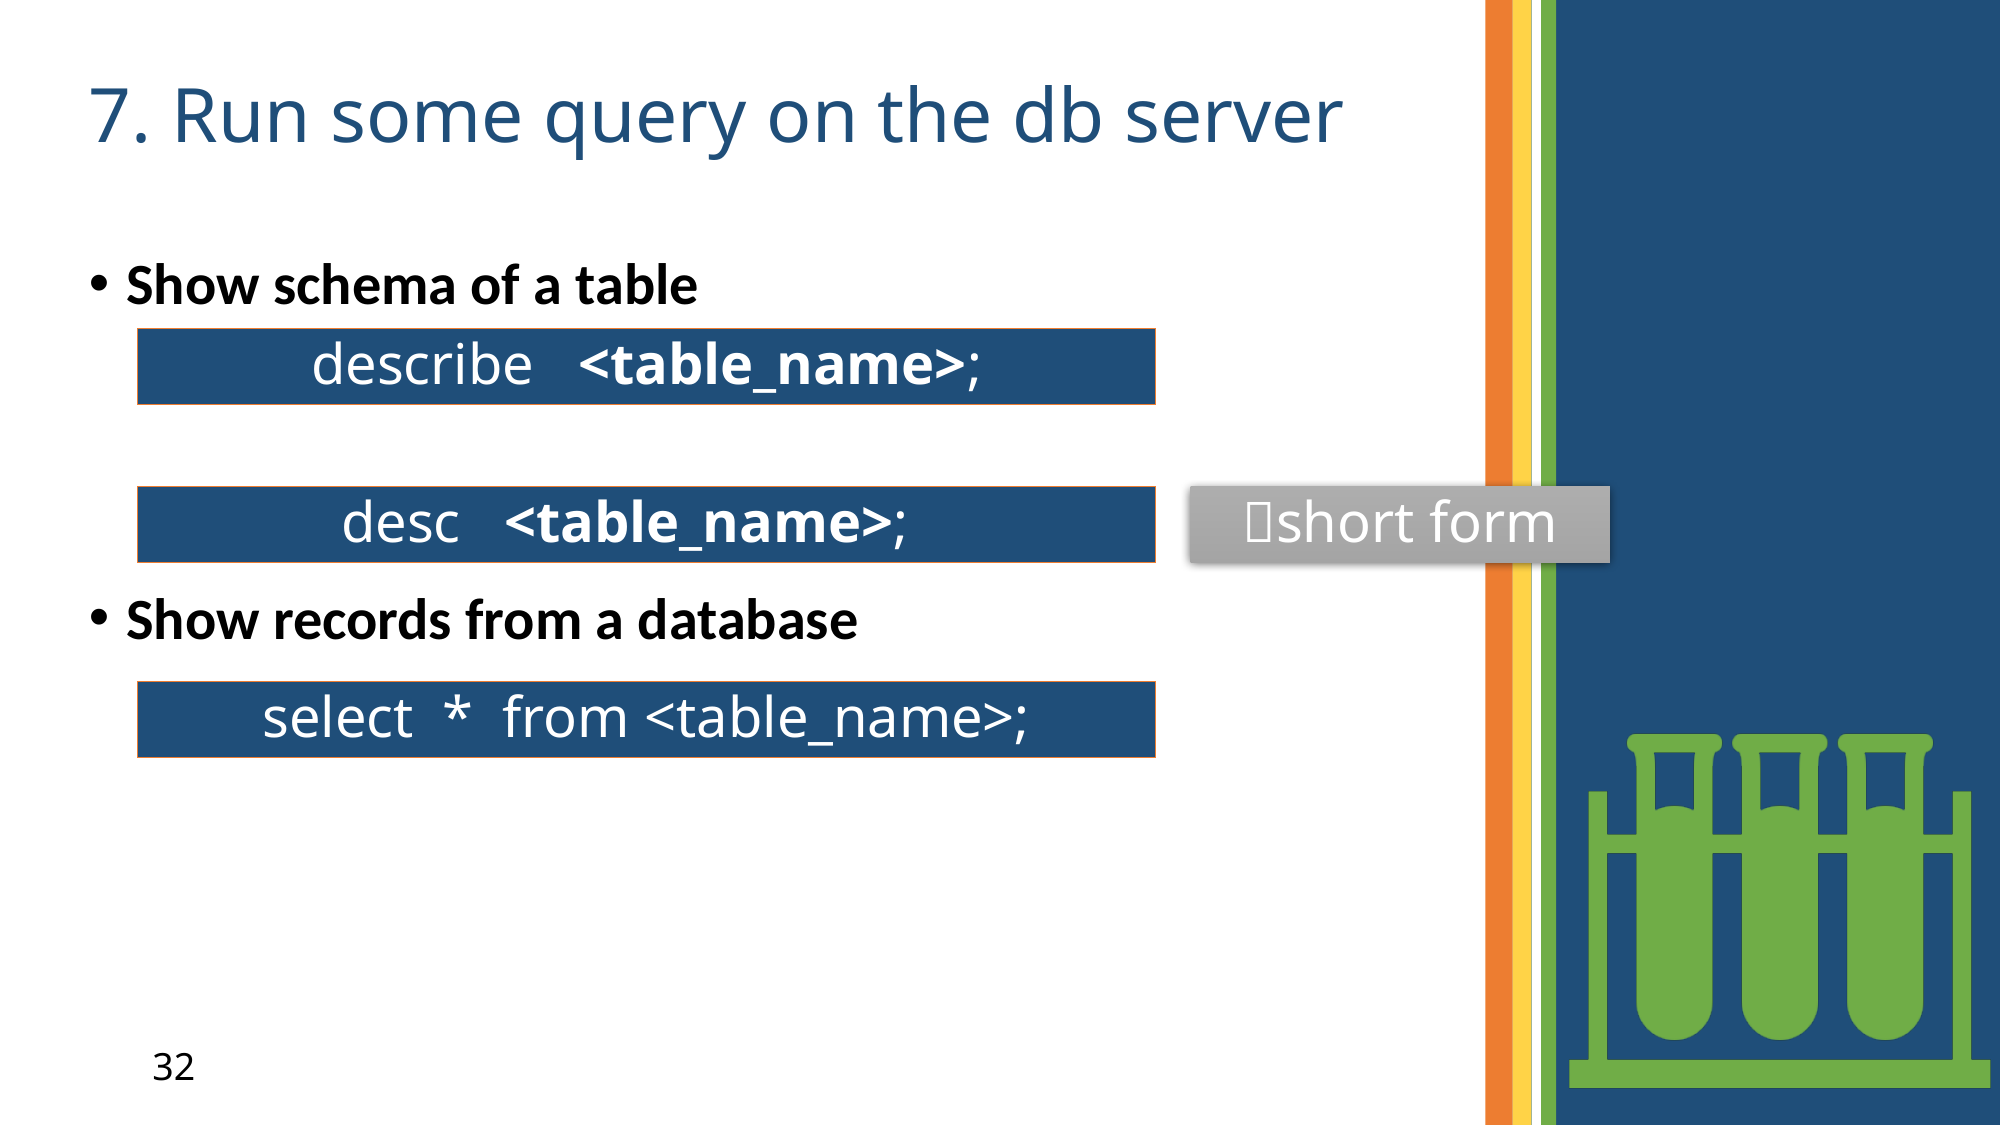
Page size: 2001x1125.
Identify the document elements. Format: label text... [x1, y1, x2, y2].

title 7. Run some query on the db server [74, 34, 1449, 203]
slide_number 32 [137, 1035, 588, 1096]
text_box select * from <table_name>; [137, 681, 1156, 758]
text_box describe <table_name>; [137, 328, 1156, 405]
text_box short form [1190, 486, 1485, 563]
list Show schema of a table Show records from a database [74, 246, 1338, 961]
text_box desc <table_name>; [137, 486, 1156, 563]
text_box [1485, 0, 2000, 1125]
